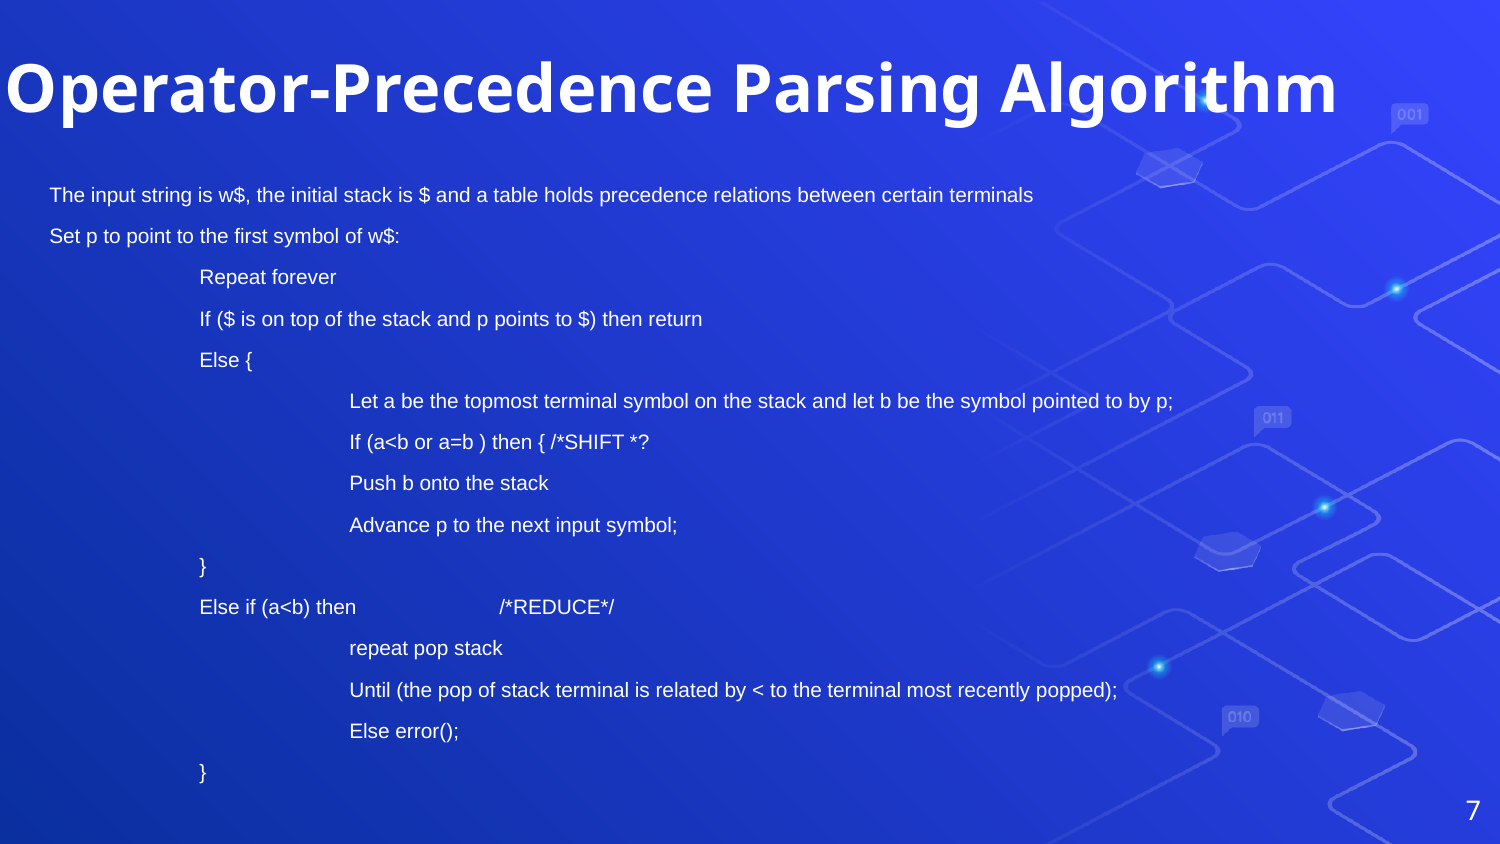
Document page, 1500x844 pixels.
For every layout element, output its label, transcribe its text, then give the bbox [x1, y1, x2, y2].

text_box The input string is w$, the initial stack is $ and a table holds precedence relations between certain terminals Set p to point to the first symbol of w$: Repeat forever If ($ is on top of the stack and p points to $) then return Else { Let a be the topmost terminal symbol on the stack and let b be the symbol pointed to by p; If (a<b or a=b ) then { /*SHIFT *? Push b onto the stack Advance p to the next input symbol; } Else if (a<b) then /*REDUCE*/ repeat pop stack Until (the pop of stack terminal is related by < to the terminal most recently popped); Else error(); } [34, 162, 1445, 799]
title Operator-Precedence Parsing Algorithm [4, 61, 1496, 126]
slide_number 7 [1391, 779, 1482, 844]
picture [0, 0, 1500, 844]
